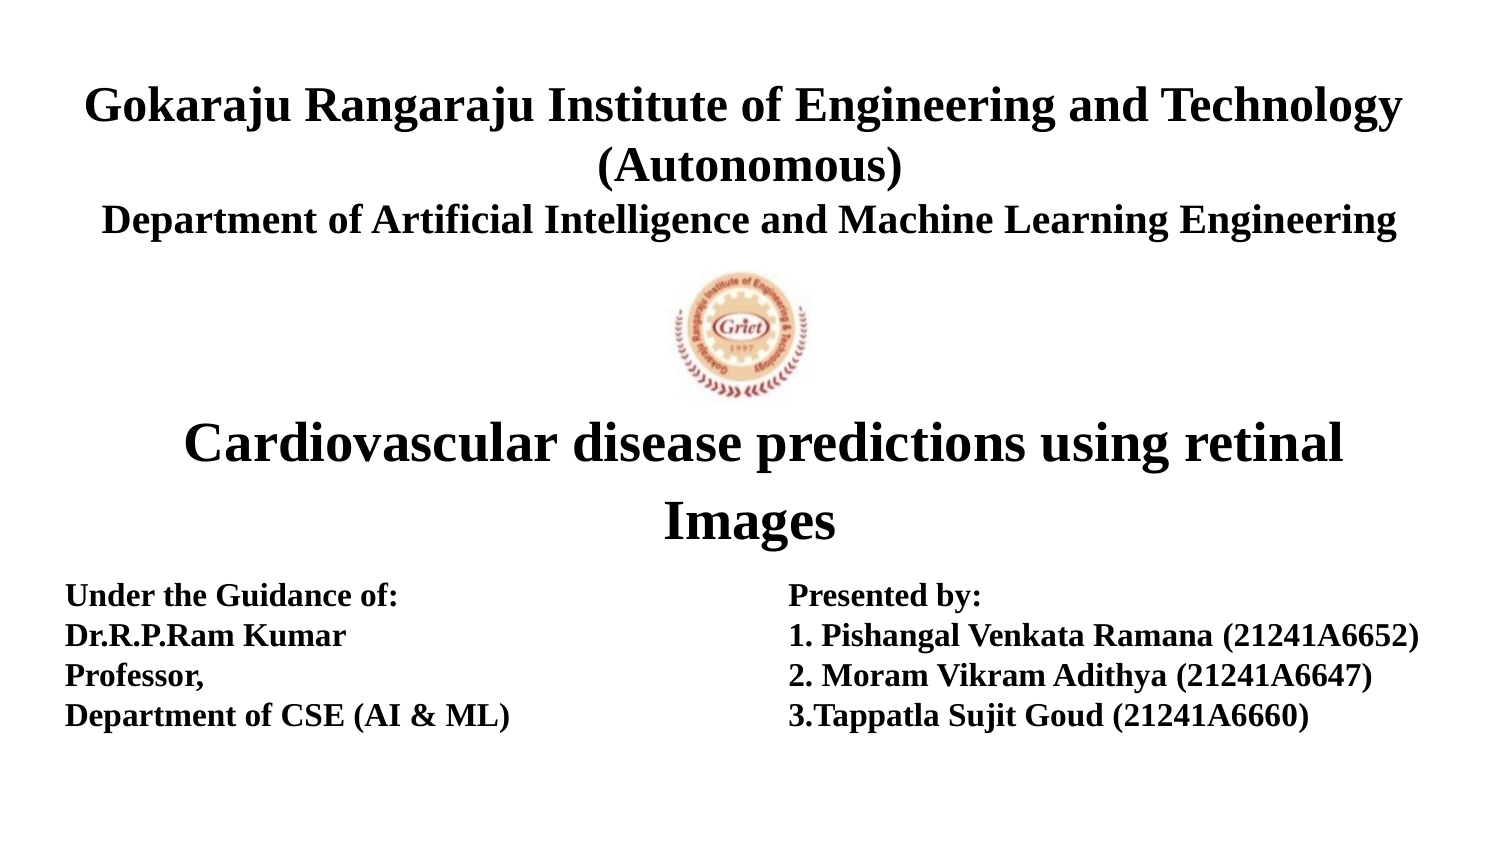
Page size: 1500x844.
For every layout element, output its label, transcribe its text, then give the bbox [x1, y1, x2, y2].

picture [666, 269, 811, 403]
subtitle Cardiovascular disease predictions using retinal Images [51, 379, 1449, 567]
title Gokaraju Rangaraju Institute of Engineering and Technology (Autonomous) Department of Artificial Intelligence and Machine Learning Engineering [0, 54, 1500, 257]
text_box Presented by: 1. Pishangal Venkata Ramana (21241A6652) 2. Moram Vikram Adithya (21241A6647) 3.Tappatla Sujit Goud (21241A6660) [773, 558, 1473, 797]
text_box Under the Guidance of: Dr.R.P.Ram Kumar Professor, Department of CSE (AI & ML) [49, 558, 749, 797]
